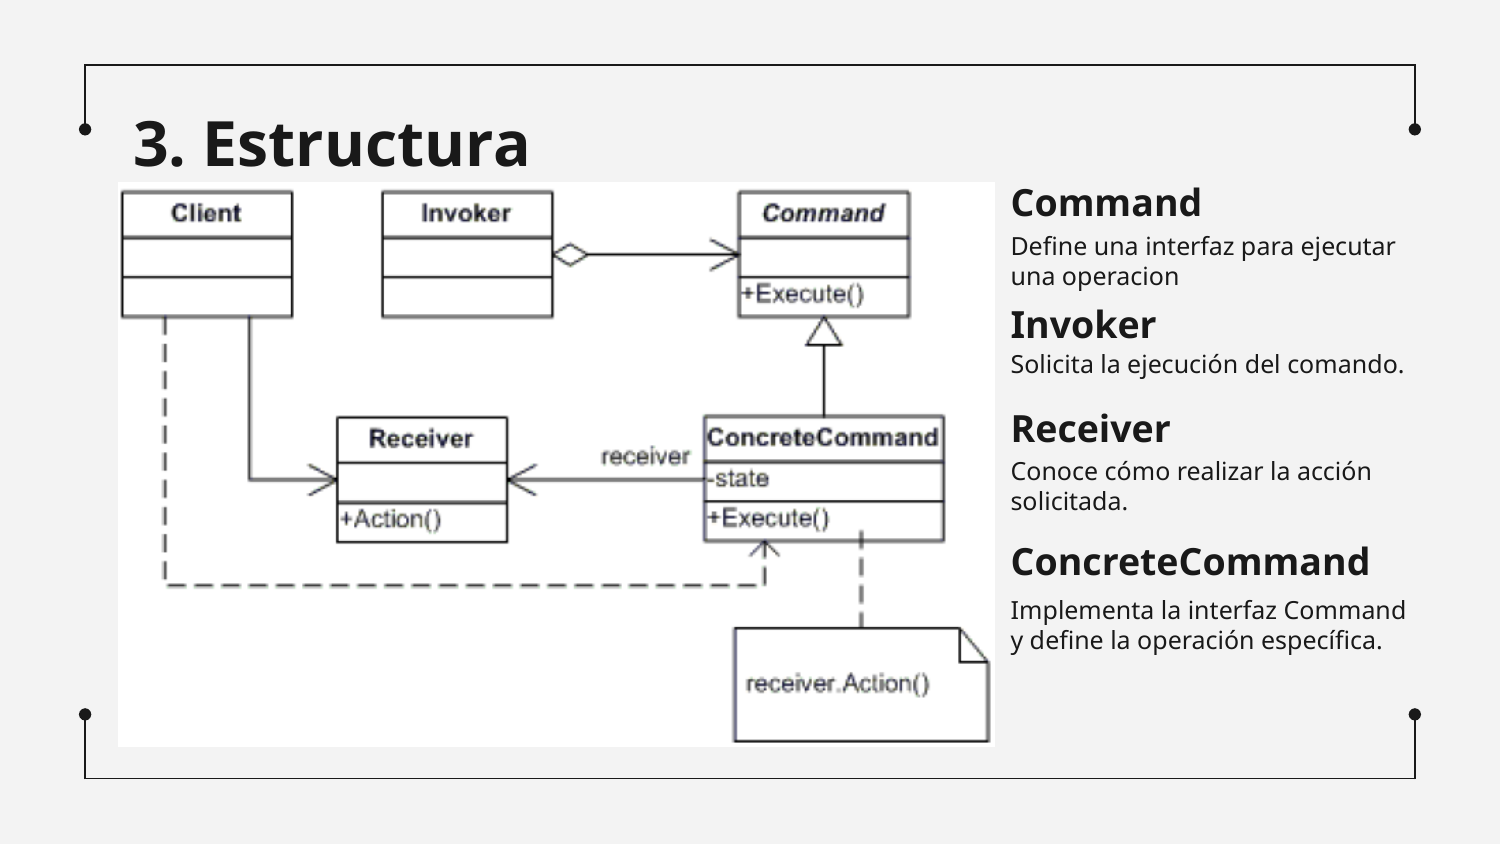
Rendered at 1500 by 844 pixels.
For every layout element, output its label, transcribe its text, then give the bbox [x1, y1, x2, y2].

title Receiver [999, 406, 1401, 440]
subtitle Define una interfaz para ejecutar una operacion [999, 215, 1435, 274]
subtitle Implementa la interfaz Command y define la operación específica. [999, 579, 1435, 639]
subtitle Conoce cómo realizar la acción solicitada. [999, 440, 1435, 500]
title Command [995, 180, 1401, 215]
title 3. Estructura [118, 88, 592, 181]
picture [117, 182, 995, 748]
title ConcreteCommand [999, 539, 1414, 579]
title Invoker [999, 302, 1401, 333]
subtitle Solicita la ejecución del comando. [999, 333, 1427, 392]
